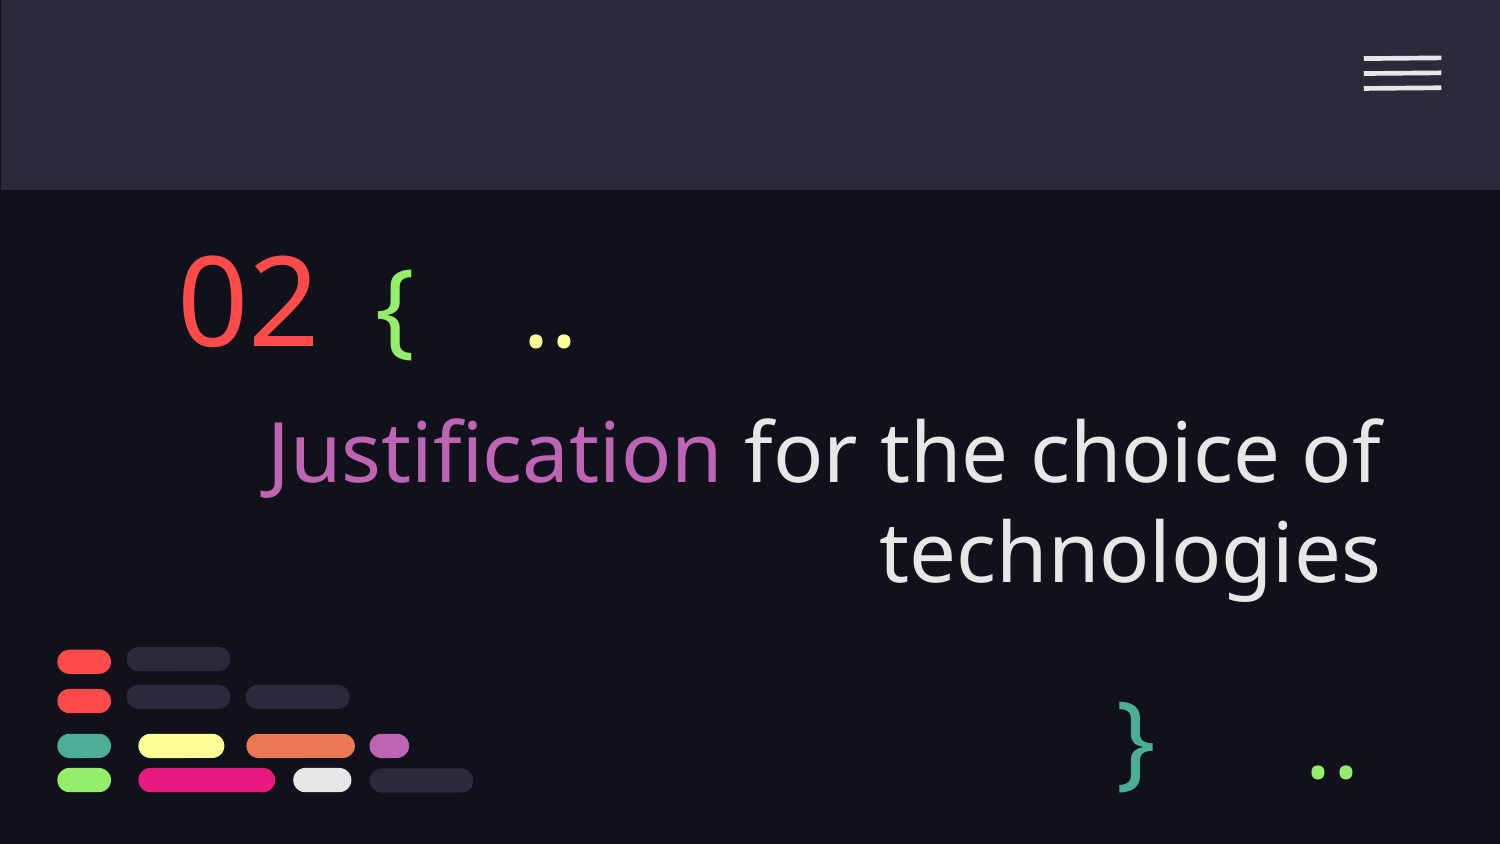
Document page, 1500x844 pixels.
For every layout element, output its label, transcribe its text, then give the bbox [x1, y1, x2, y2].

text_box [57, 646, 474, 793]
title Justification for the choice of technologies [194, 388, 1397, 611]
title 02 [162, 221, 434, 372]
text_box .. [1215, 692, 1376, 782]
text_box } [1101, 657, 1188, 782]
text_box { [360, 225, 476, 368]
text_box .. [433, 260, 594, 351]
